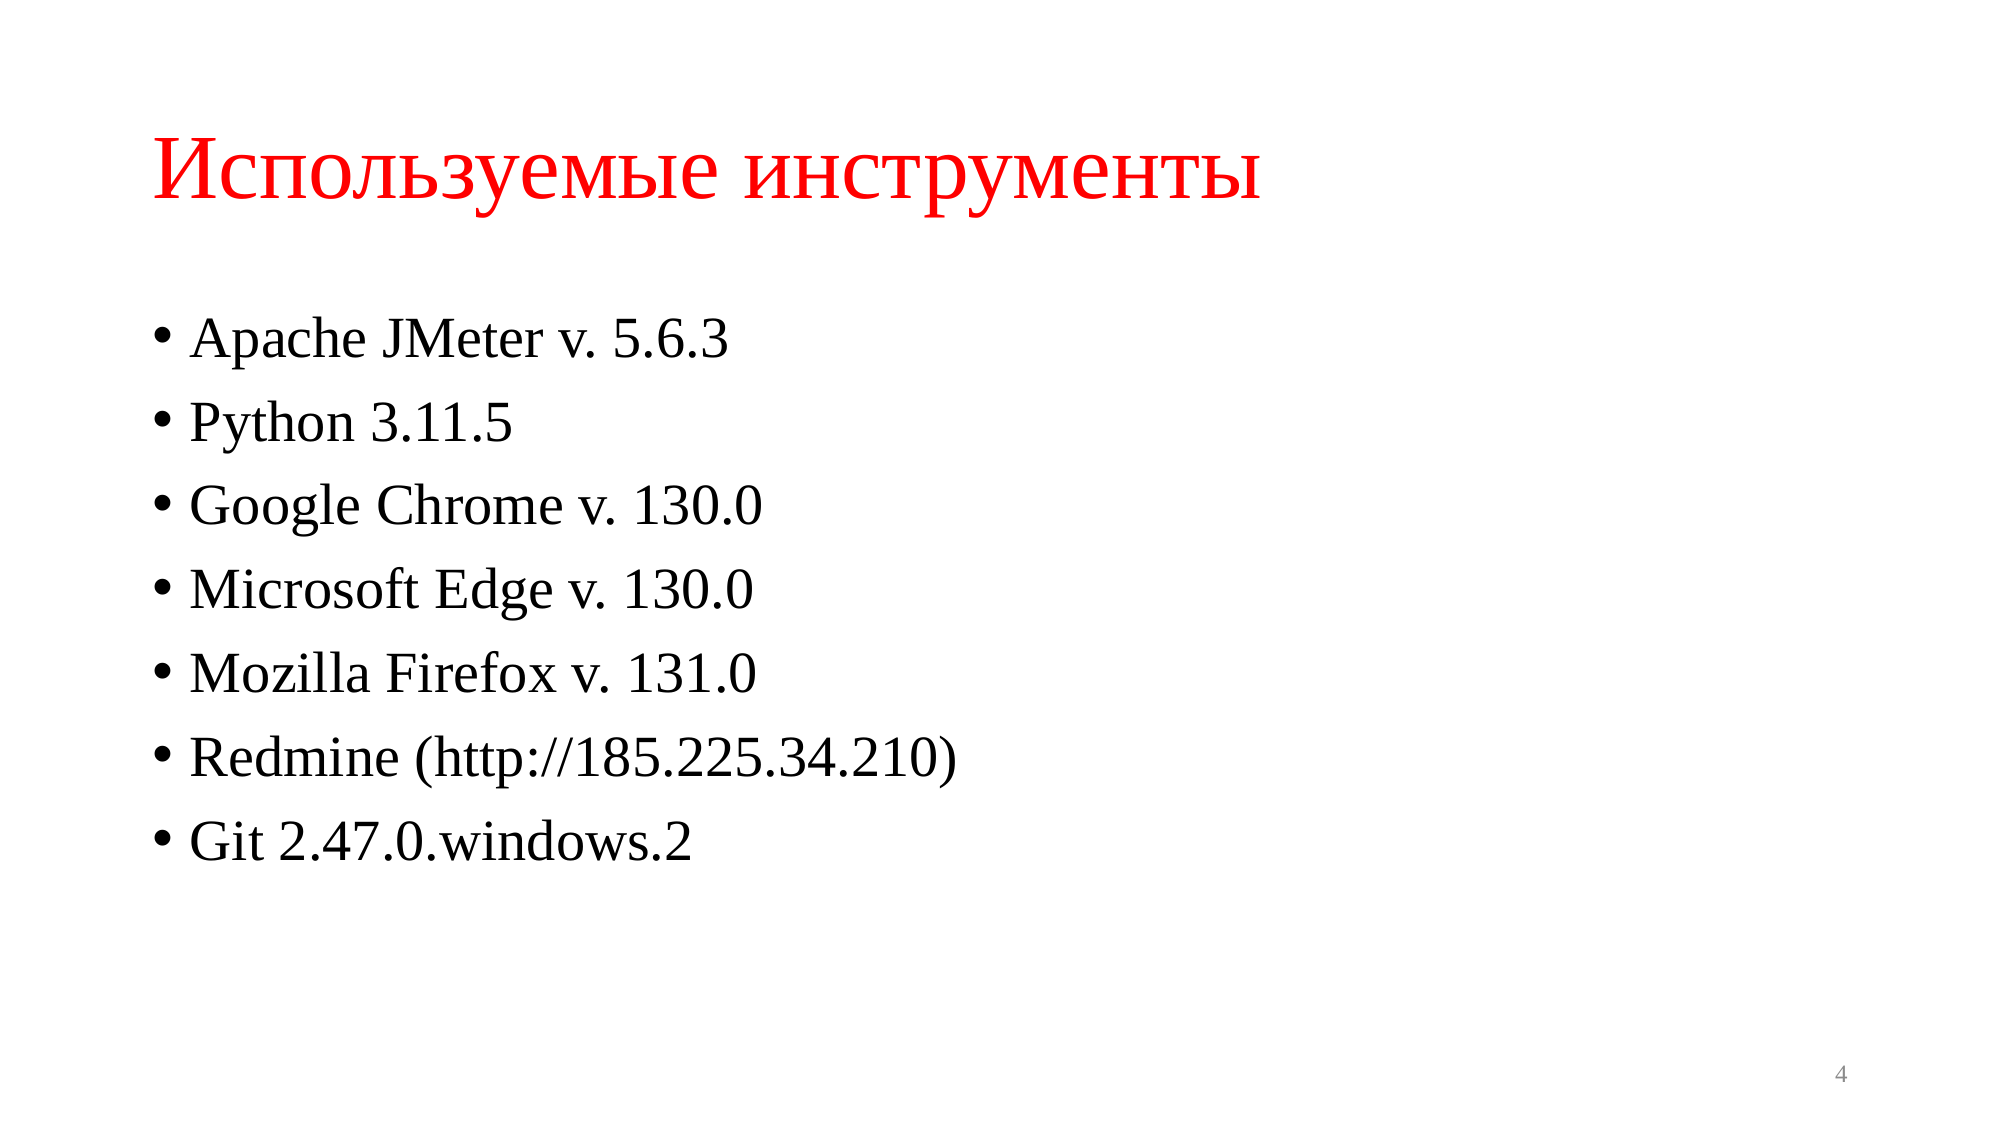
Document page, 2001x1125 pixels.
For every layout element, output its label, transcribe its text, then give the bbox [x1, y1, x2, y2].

slide_number 4 [1412, 1042, 1863, 1103]
list Apache JMeter v. 5.6.3 Python 3.11.5 Google Chrome v. 130.0 Microsoft Edge v. 130.0 Mozilla Firefox v. 131.0 Redmine (http://185.225.34.210) Git 2.47.0.windows.2 [137, 299, 1863, 1014]
title Используемые инструменты [137, 59, 1863, 278]
